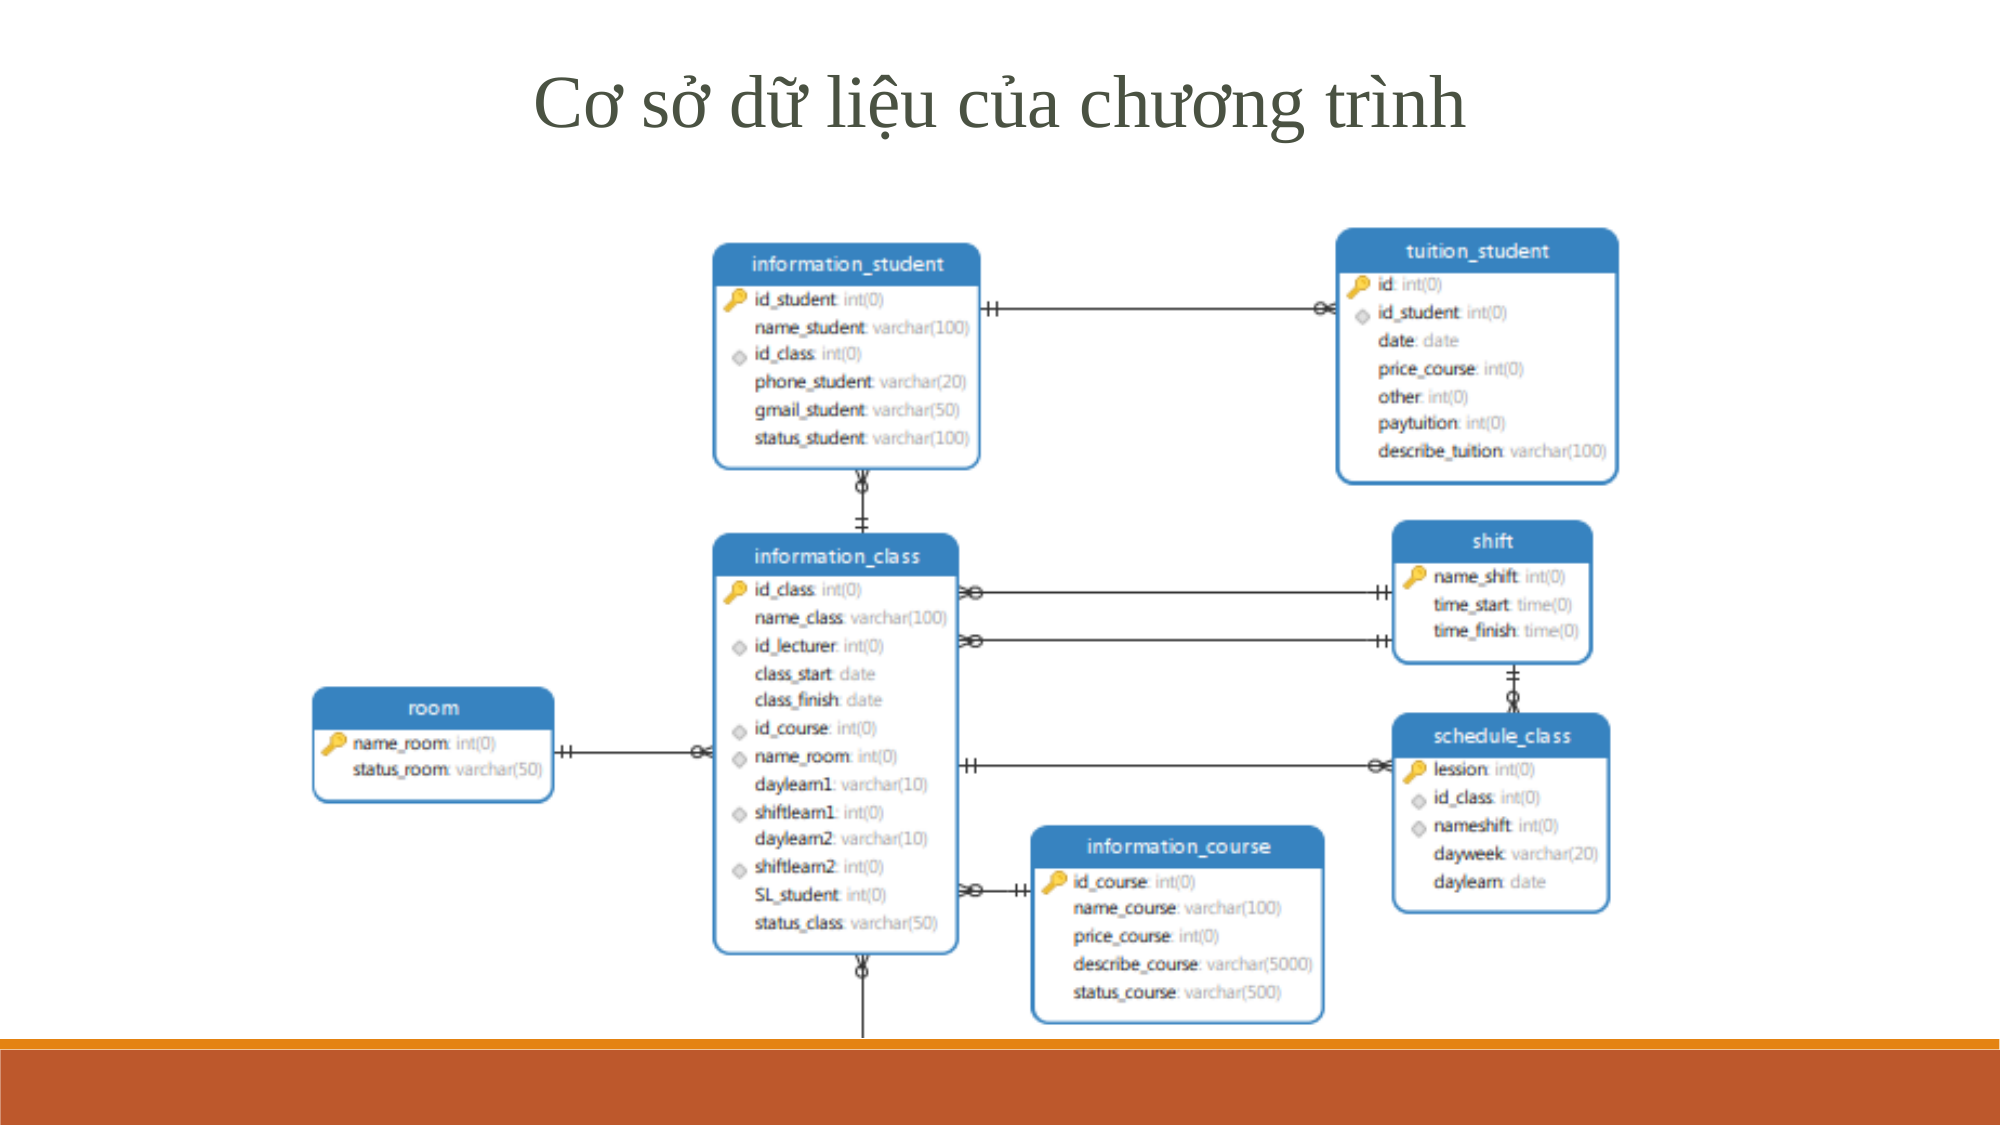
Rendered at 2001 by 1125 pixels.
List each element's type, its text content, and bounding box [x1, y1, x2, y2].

picture [263, 184, 1797, 1038]
text_box Cơ sở dữ liệu của chương trình [203, 45, 1797, 150]
